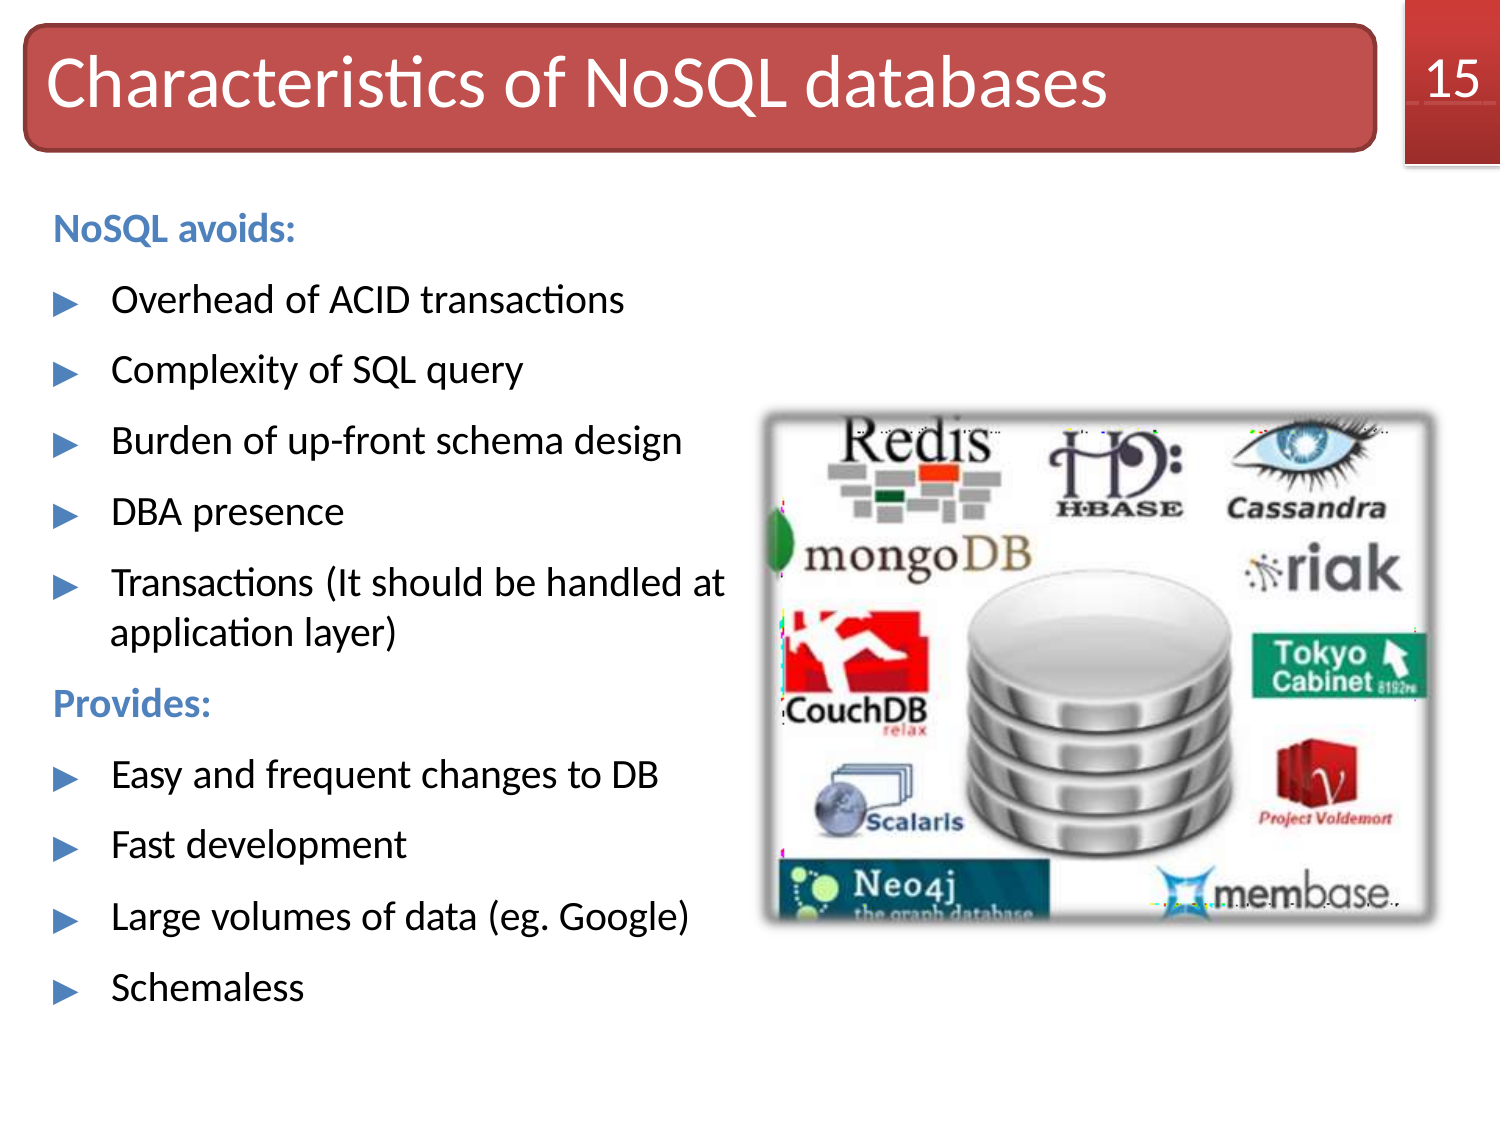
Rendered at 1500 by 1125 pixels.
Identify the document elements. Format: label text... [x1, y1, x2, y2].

text_box NoSQL avoids: ▶ Overhead of ACID transactions ▶ Complexity of SQL query ▶ Burden of up-front schema design ▶ DBA presence ▶ Transactions (It should be handled at application layer) Provides: ▶ Easy and frequent changes to DB ▶ Fast development ▶ Large volumes of data (eg. Google) ▶ Schemaless [51, 221, 728, 1010]
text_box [22, 22, 1378, 153]
picture [749, 399, 1450, 939]
title Characteristics of NoSQL databases [43, 160, 1115, 221]
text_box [1399, 0, 1500, 174]
